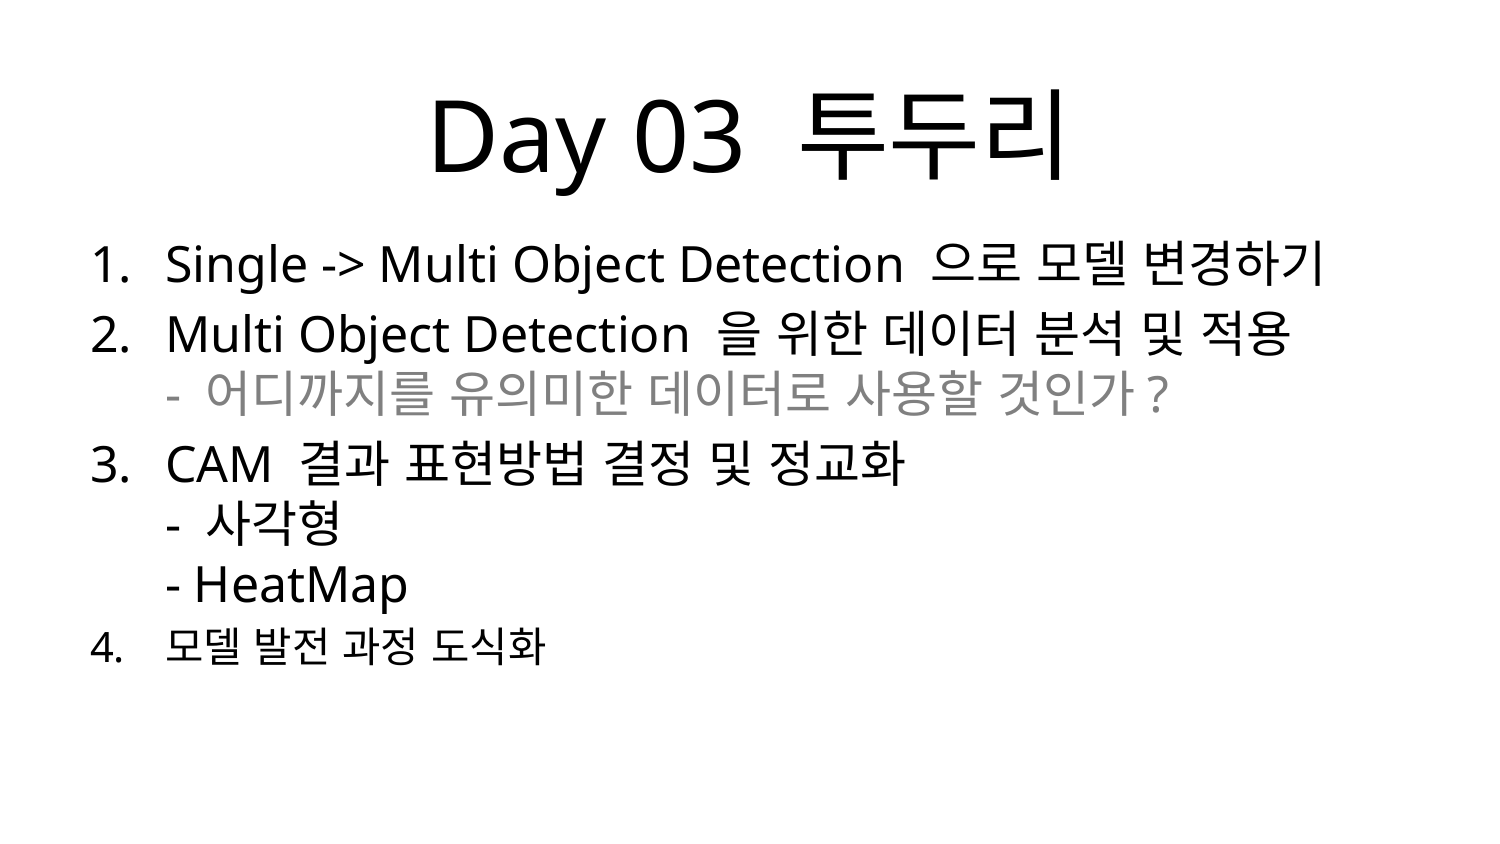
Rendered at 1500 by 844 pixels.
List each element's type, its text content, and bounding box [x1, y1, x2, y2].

text_box Day 03 투두리 [74, 61, 1425, 203]
text_box Single -> Multi Object Detection 으로 모델 변경하기 Multi Object Detection 을 위한 데이터 분석 및 적용 - 어디까지를 유의미한 데이터로 사용할 것인가? CAM 결과 표현방법 결정 및 정교화 - 사각형 - HeatMap 모델 발전 과정 도식화 [74, 225, 1425, 782]
